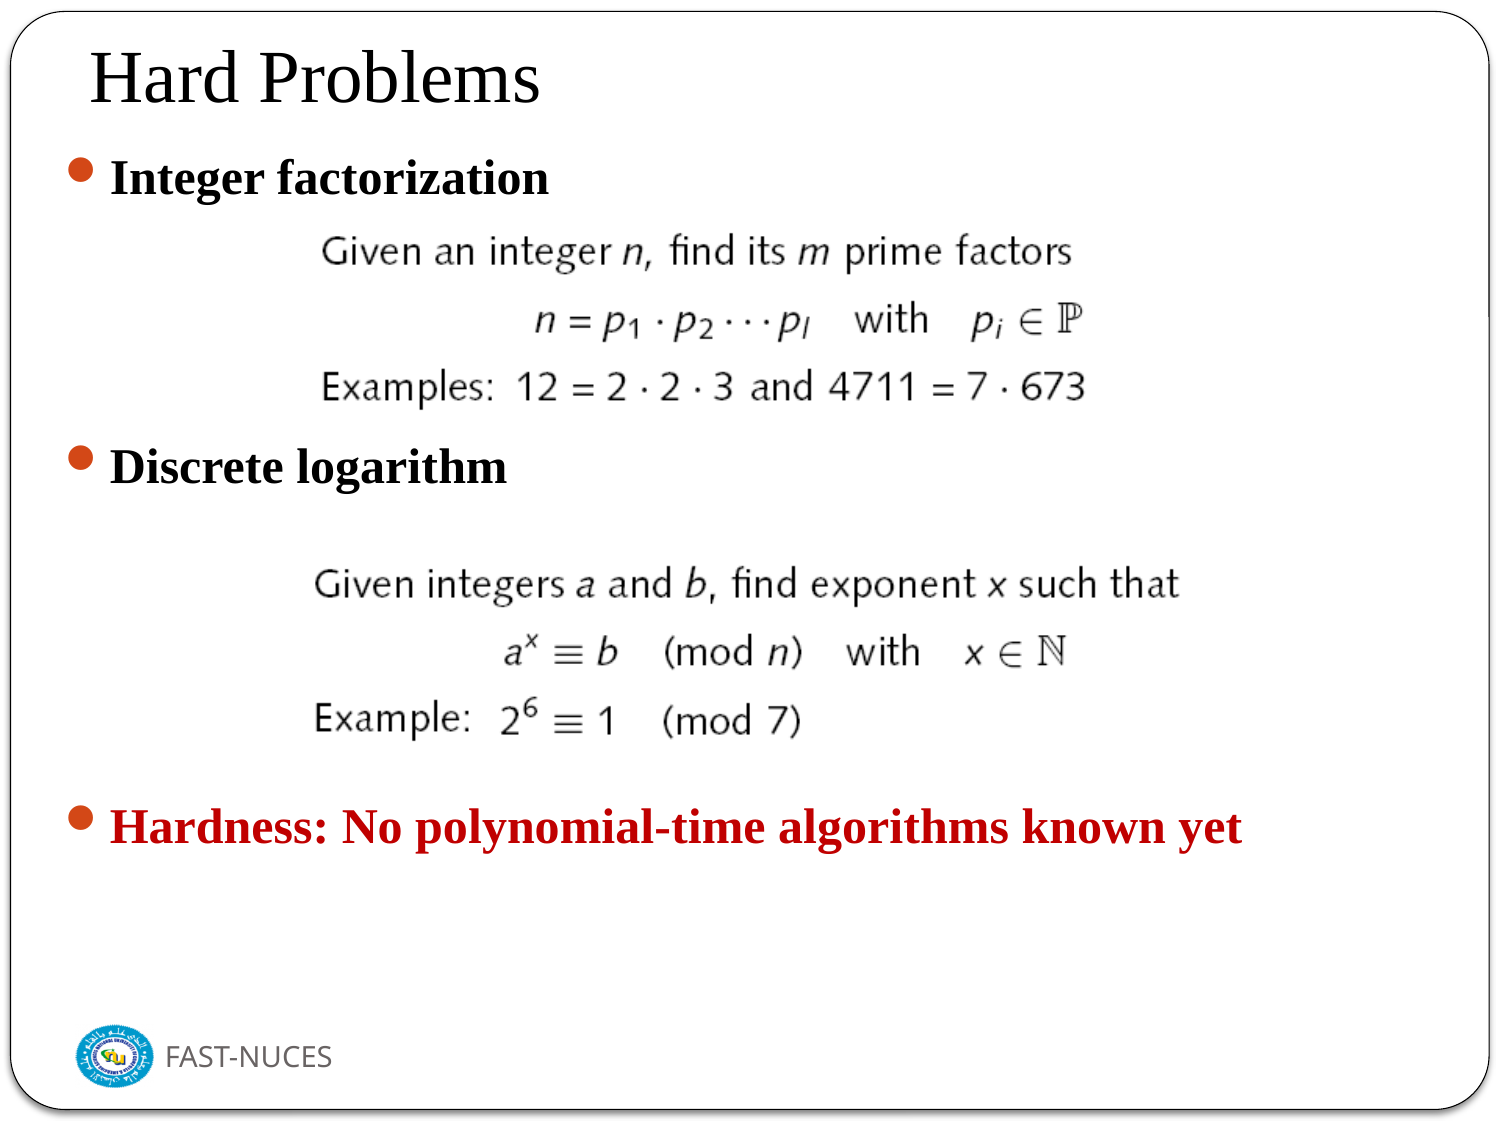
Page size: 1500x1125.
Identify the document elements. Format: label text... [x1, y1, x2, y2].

picture [91, 1038, 138, 1075]
picture [312, 224, 1115, 429]
footer FAST-NUCES [154, 1025, 950, 1088]
picture [74, 1024, 154, 1088]
picture [299, 549, 1201, 749]
list Integer factorization Discrete logarithm Hardness: No polynomial-time algorithms known yet [50, 137, 1450, 1013]
title Hard Problems [75, 37, 1350, 133]
picture [123, 1060, 154, 1088]
